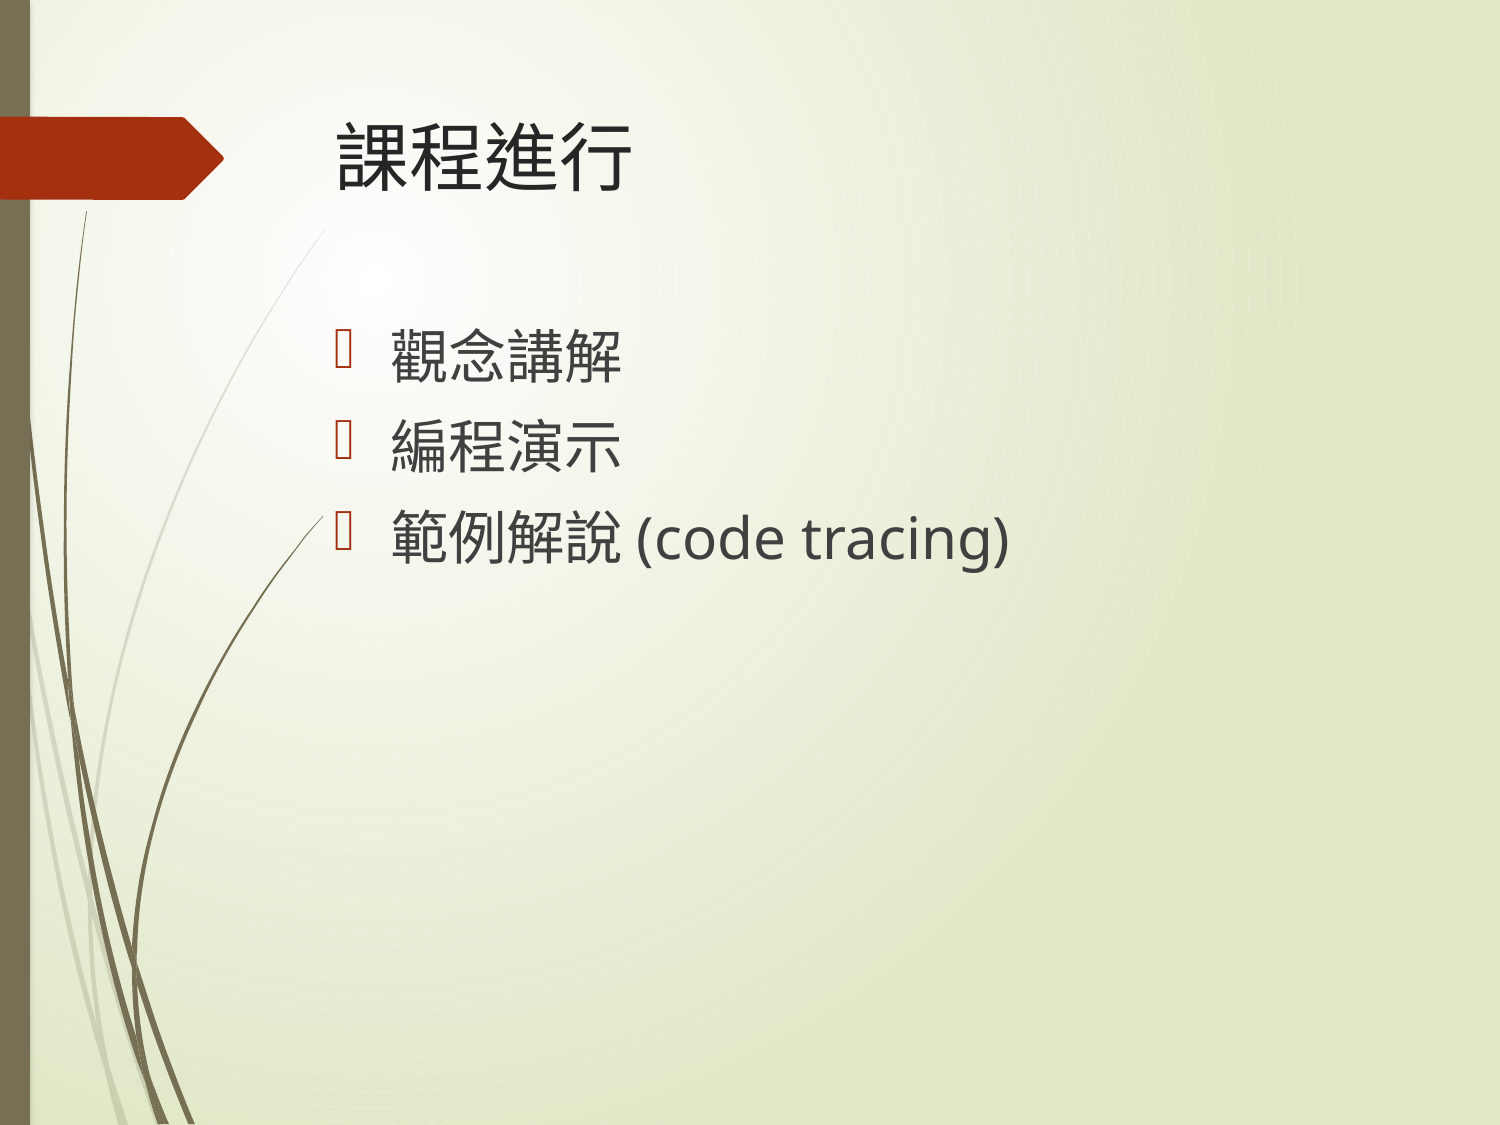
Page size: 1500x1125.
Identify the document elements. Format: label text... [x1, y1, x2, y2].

list 觀念講解 編程演示 範例解說(code tracing) [318, 312, 1400, 970]
title 課程進行 [319, 102, 1400, 312]
